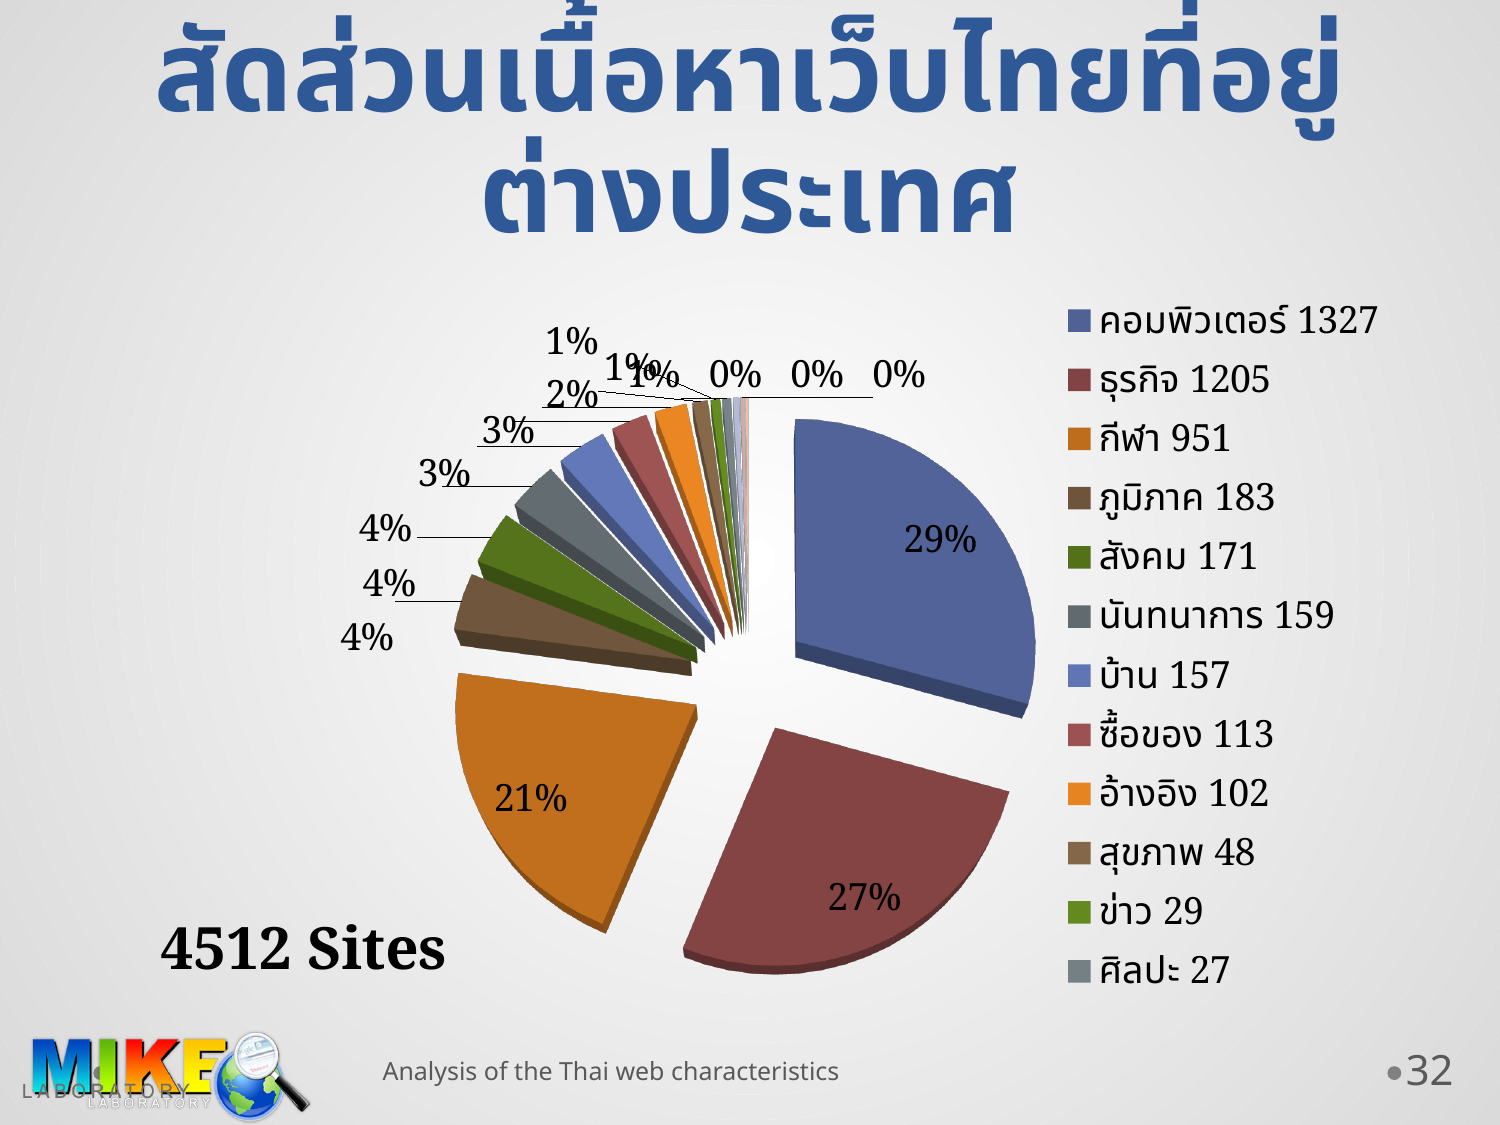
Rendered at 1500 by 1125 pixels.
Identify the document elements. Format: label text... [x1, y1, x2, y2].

title สัดส่วนเนื้อหาเว็บไทยที่อยู่ต่างประเทศ [75, 0, 1425, 263]
footer Analysis of the Thai web characteristics [375, 1042, 1150, 1103]
chart [74, 287, 1426, 1031]
slide_number 32 [1401, 1042, 1494, 1103]
picture [23, 1029, 313, 1125]
